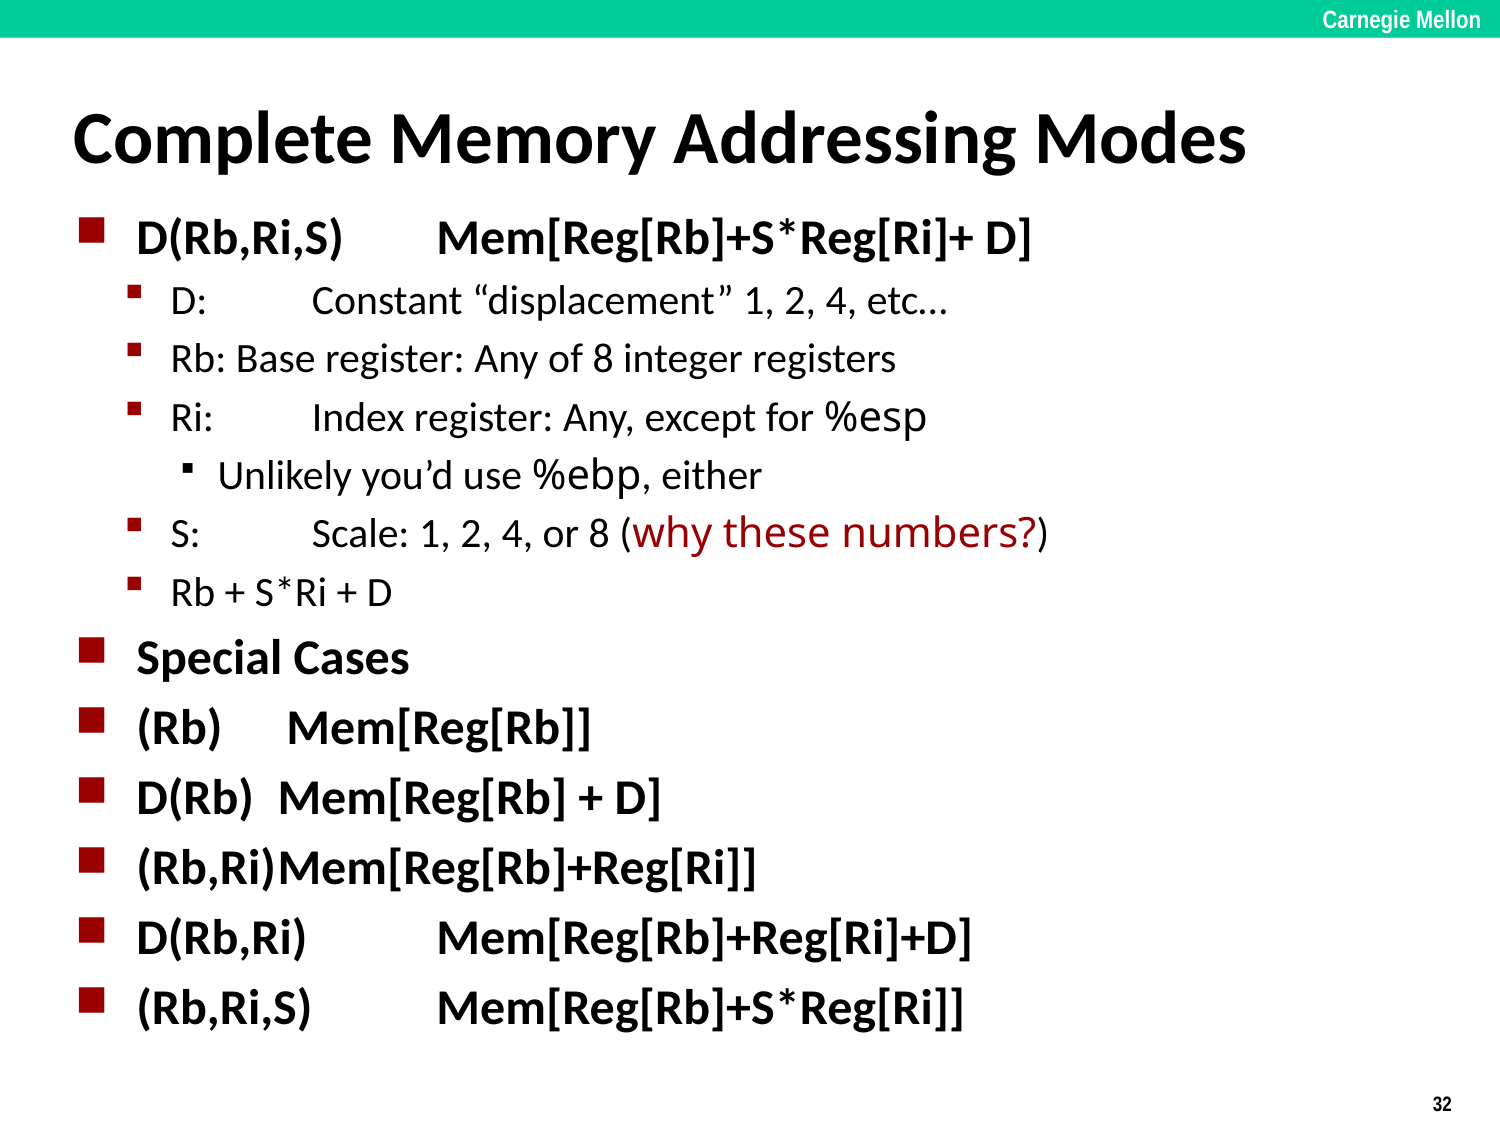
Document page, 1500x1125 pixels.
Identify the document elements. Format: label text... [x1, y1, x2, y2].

text_box [0, 0, 1500, 38]
list D(Rb,Ri,S) Mem[Reg[Rb]+S*Reg[Ri]+ D] D: Constant “displacement” 1, 2, 4, etc… Rb: Base register: Any of 8 integer registers Ri: Index register: Any, except for %esp Unlikely you’d use %ebp, either S: Scale: 1, 2, 4, or 8 (why these numbers?) Rb + S*Ri + D Special Cases (Rb) Mem[Reg[Rb]] D(Rb) Mem[Reg[Rb] + D] (Rb,Ri) Mem[Reg[Rb]+Reg[Ri]] D(Rb,Ri) Mem[Reg[Rb]+Reg[Ri]+D] (Rb,Ri,S) Mem[Reg[Rb]+S*Reg[Ri]] [64, 196, 1361, 1088]
text_box Carnegie Mellon [1322, 3, 1500, 33]
title Complete Memory Addressing Modes [58, 71, 1305, 197]
